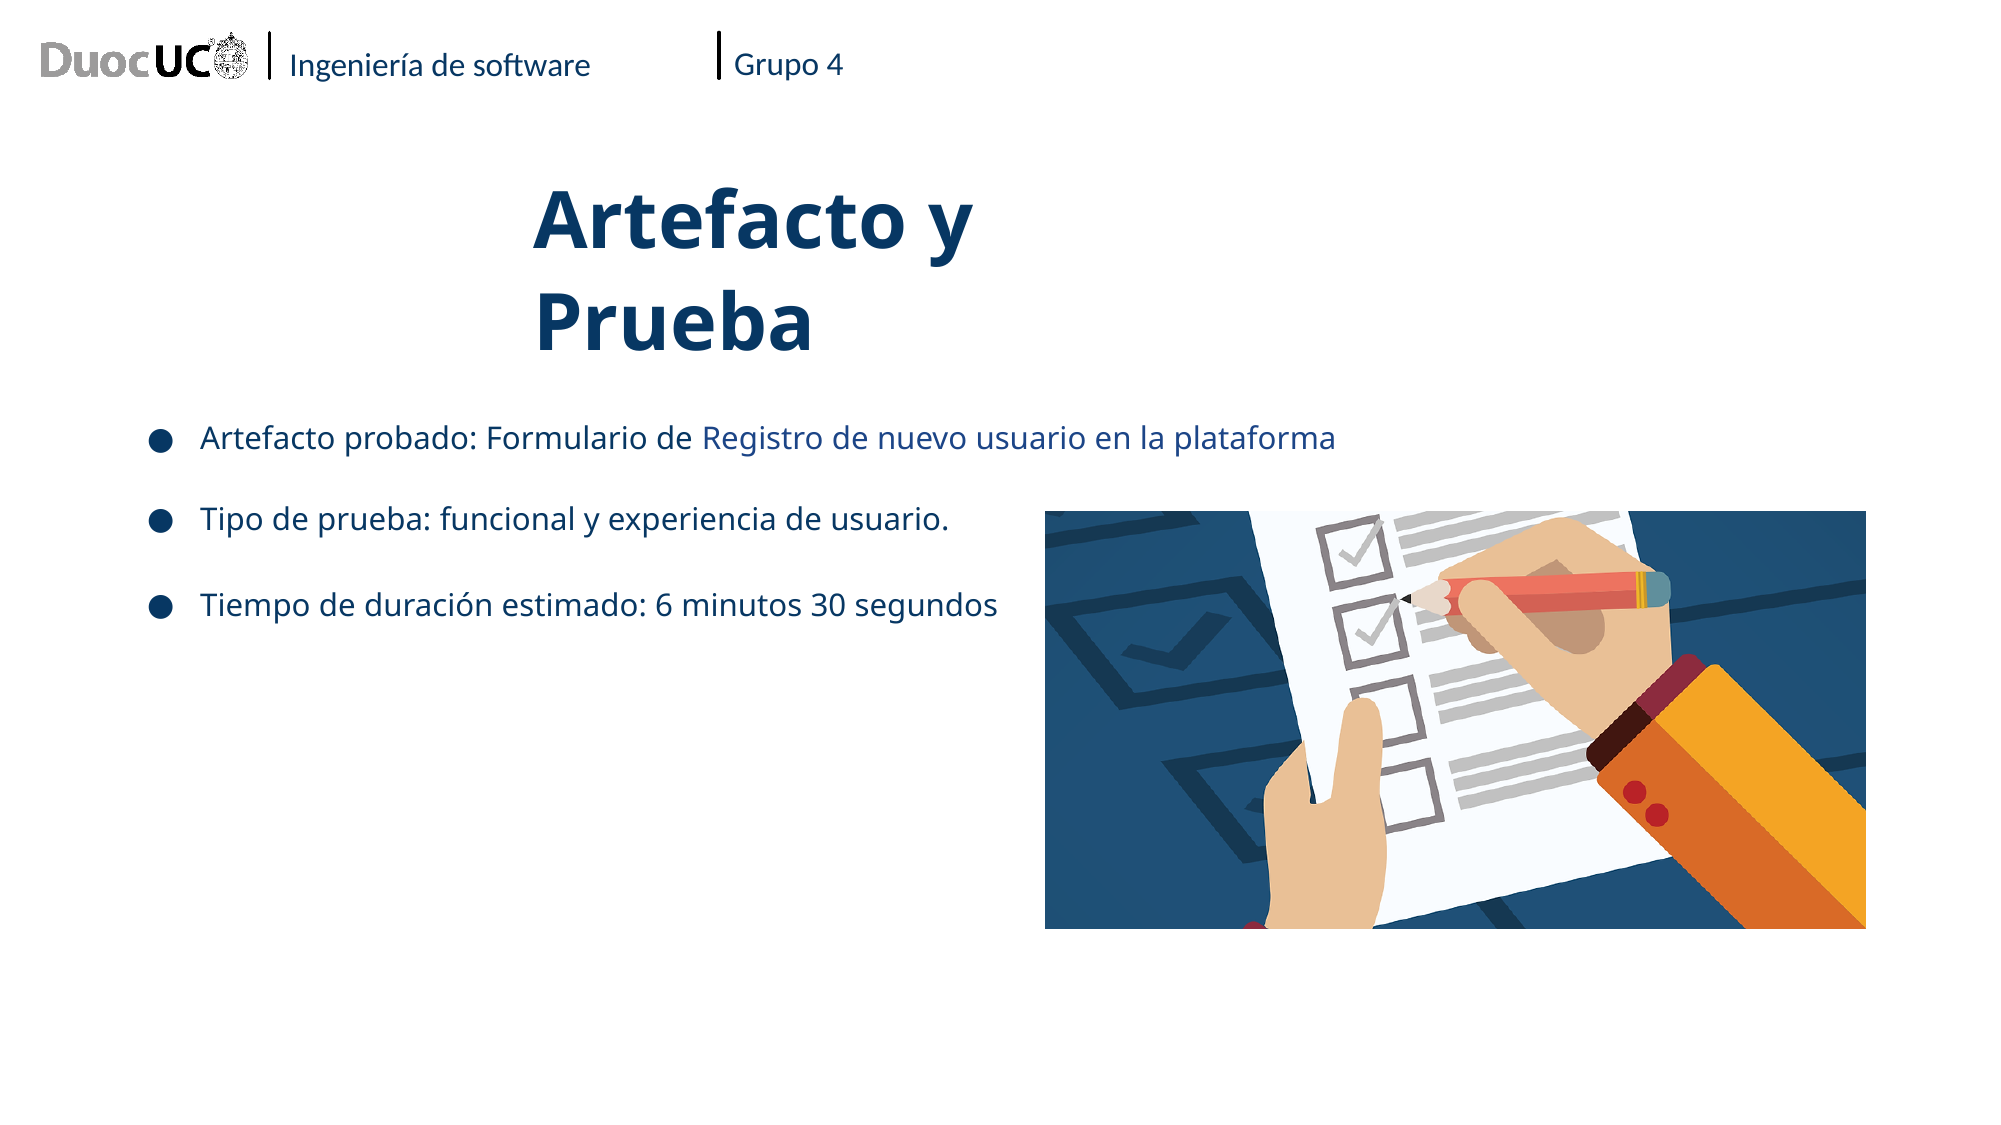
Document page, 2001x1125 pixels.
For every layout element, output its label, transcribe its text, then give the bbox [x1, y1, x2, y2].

text_box Artefacto probado: Formulario de Registro de nuevo usuario en la plataforma Tipo de prueba: funcional y experiencia de usuario. Tiempo de duración estimado: 6 minutos 30 segundos [110, 397, 1766, 724]
text_box Artefacto y Prueba [518, 154, 1247, 374]
picture [41, 32, 248, 79]
text_box Ingeniería de software [274, 32, 754, 91]
picture [1045, 511, 1866, 929]
text_box Grupo 4 [719, 31, 1046, 90]
